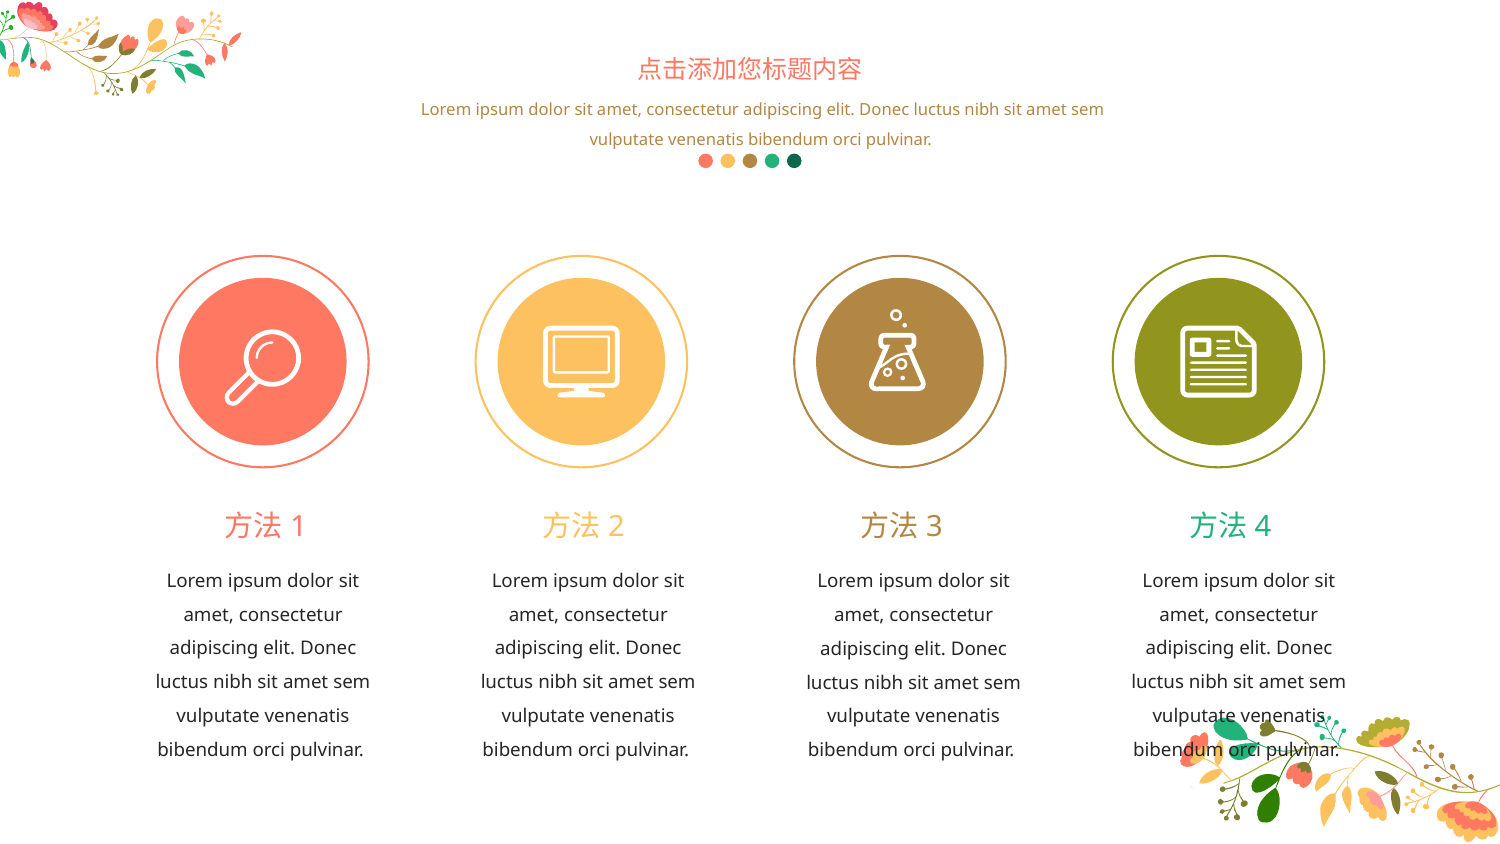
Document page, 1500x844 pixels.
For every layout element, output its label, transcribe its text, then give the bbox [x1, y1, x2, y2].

text_box 点击添加您标题内容 [622, 46, 878, 81]
text_box Lorem ipsum dolor sit amet, consectetur adipiscing elit. Donec luctus nibh sit amet sem vulputate venenatis bibendum orci pulvinar. [126, 550, 400, 768]
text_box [698, 153, 802, 169]
text_box Lorem ipsum dolor sit amet, consectetur adipiscing elit. Donec luctus nibh sit amet sem vulputate venenatis bibendum orci pulvinar. [404, 81, 1122, 157]
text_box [157, 255, 369, 468]
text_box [475, 255, 688, 468]
text_box 方法2 [527, 500, 640, 550]
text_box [1112, 255, 1325, 468]
text_box Lorem ipsum dolor sit amet, consectetur adipiscing elit. Donec luctus nibh sit amet sem vulputate venenatis bibendum orci pulvinar. [776, 550, 1051, 768]
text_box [794, 255, 1006, 468]
text_box Lorem ipsum dolor sit amet, consectetur adipiscing elit. Donec luctus nibh sit amet sem vulputate venenatis bibendum orci pulvinar. [451, 550, 725, 768]
text_box 方法4 [1174, 500, 1287, 550]
text_box Lorem ipsum dolor sit amet, consectetur adipiscing elit. Donec luctus nibh sit amet sem vulputate venenatis bibendum orci pulvinar. [1102, 550, 1376, 768]
text_box 方法3 [845, 500, 958, 550]
text_box 方法1 [210, 500, 322, 550]
